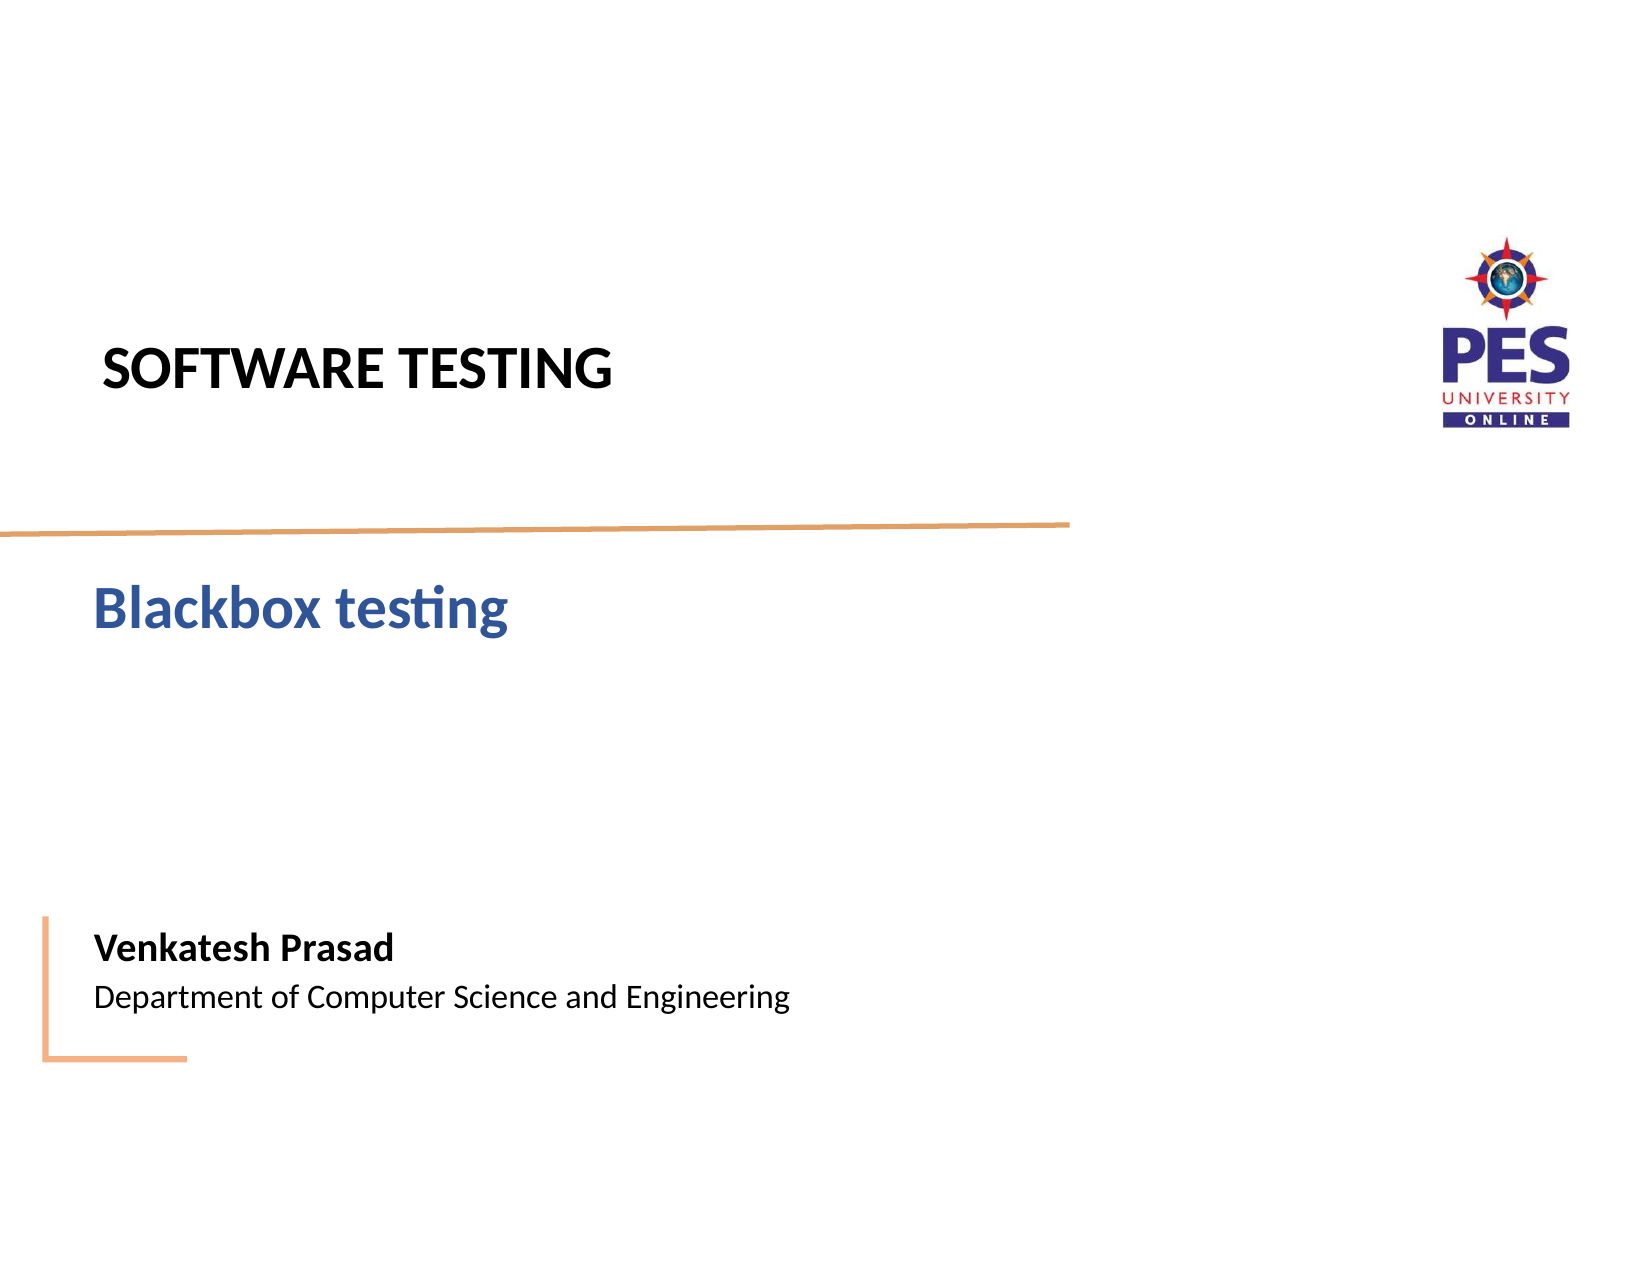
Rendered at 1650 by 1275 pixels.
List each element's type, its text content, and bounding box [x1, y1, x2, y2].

text_box [1442, 235, 1570, 428]
title SOFTWARE TESTING [99, 528, 825, 541]
text_box Venkatesh Prasad Department of Computer Science and Engineering [91, 911, 799, 1016]
text_box Blackbox testing [91, 564, 516, 641]
title SOFTWARE TESTING [99, 324, 825, 533]
text_box [42, 916, 187, 1063]
